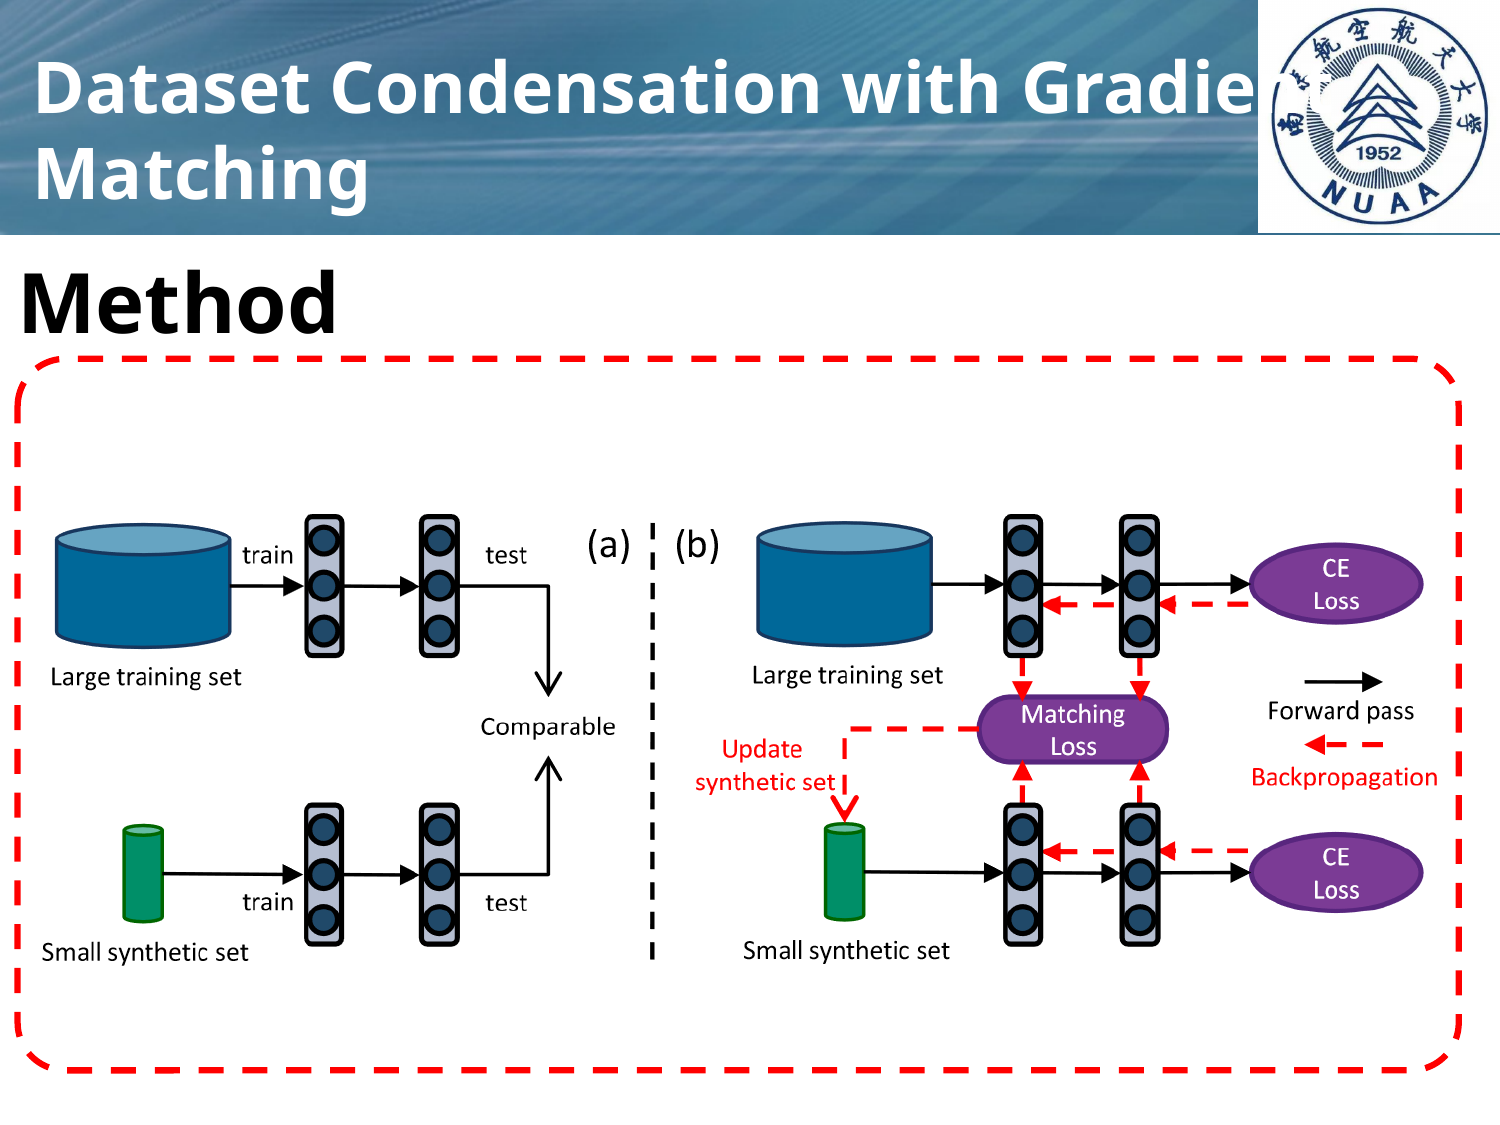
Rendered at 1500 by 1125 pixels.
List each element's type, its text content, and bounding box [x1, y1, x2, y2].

text_box [15, 356, 1461, 1073]
picture [38, 474, 1438, 973]
picture [0, 0, 1500, 235]
text_box Dataset Condensation with Gradient Matching [17, 33, 1368, 222]
text_box Method [2, 242, 1500, 358]
